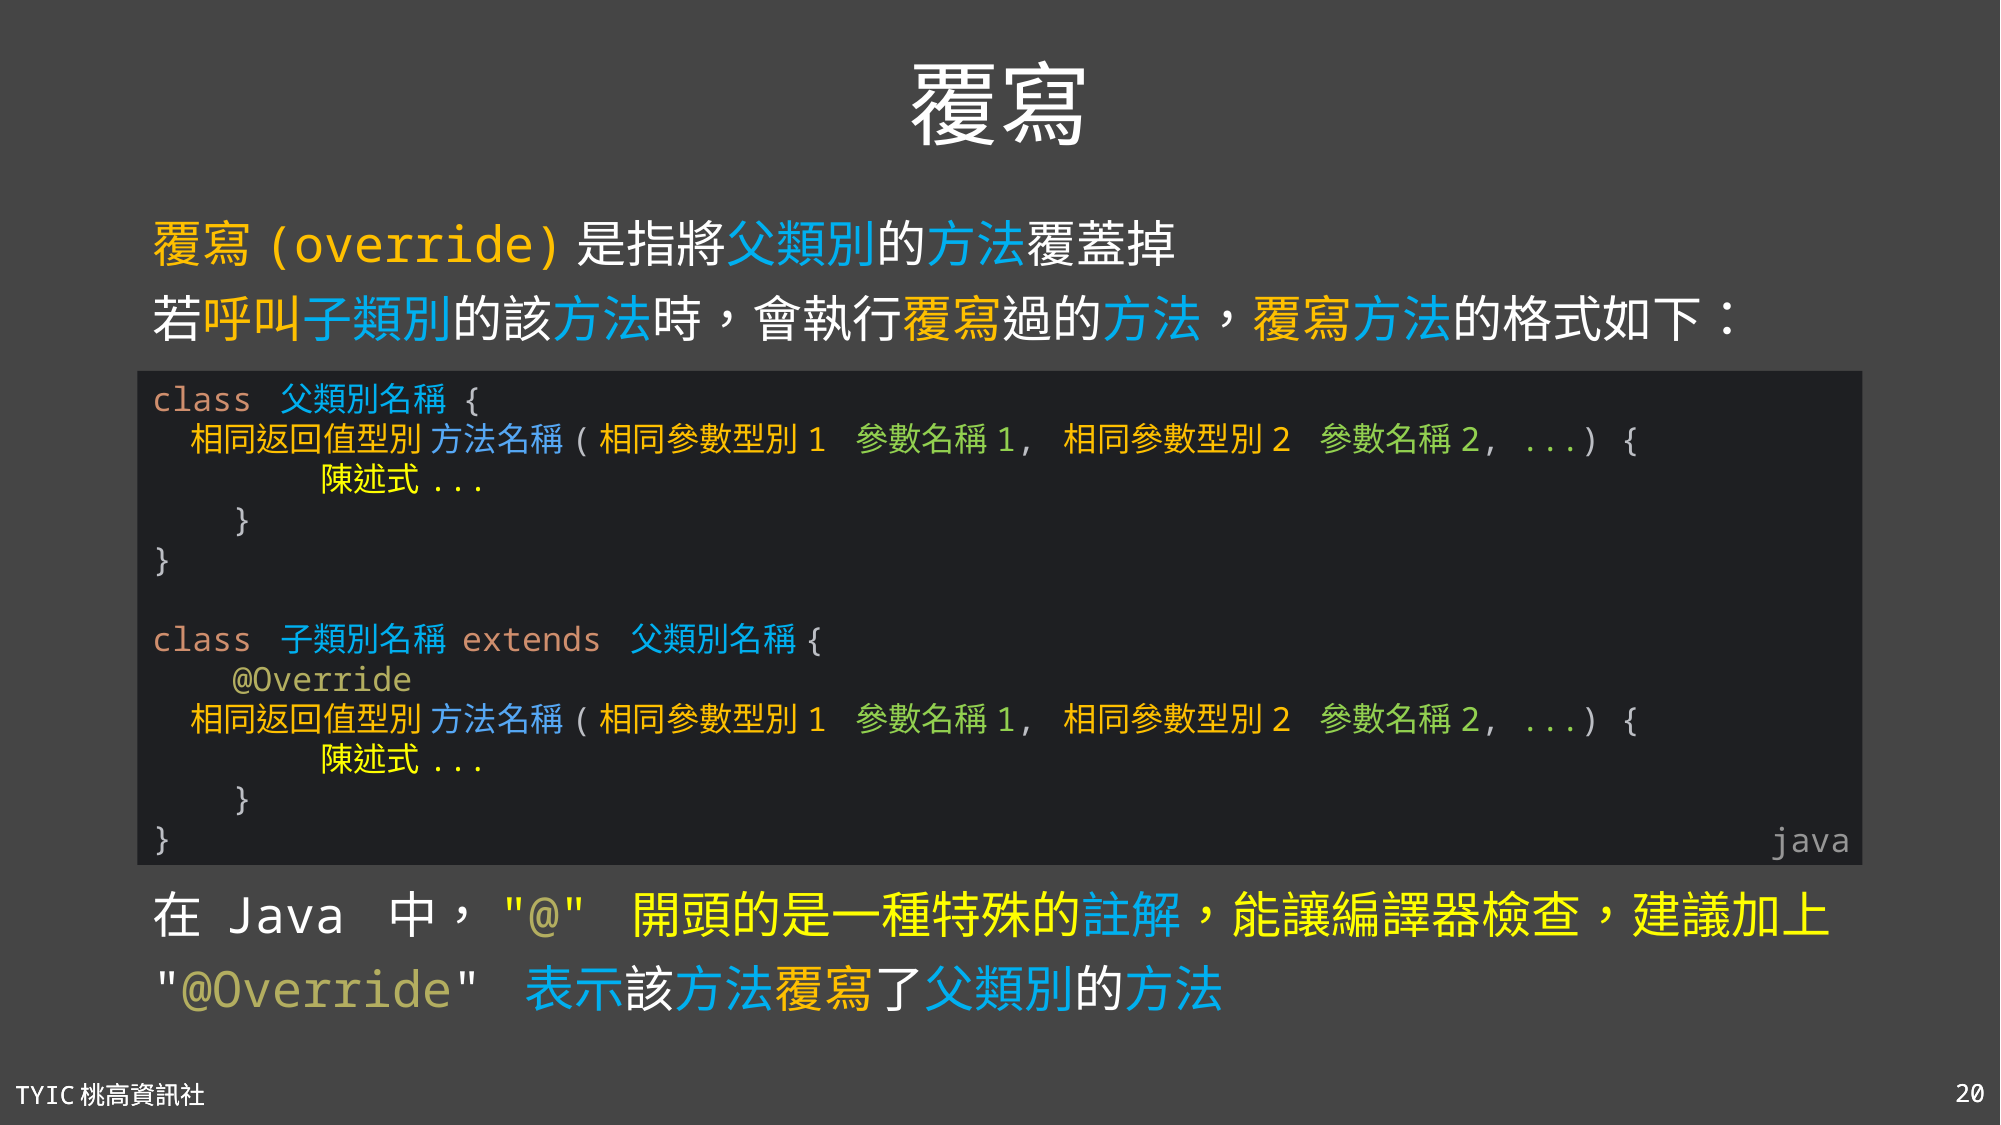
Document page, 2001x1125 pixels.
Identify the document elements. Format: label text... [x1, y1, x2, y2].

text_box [137, 367, 1863, 868]
list 覆寫(override)是指將父類別的方法覆蓋掉 若呼叫子類別的該方法時，會執行覆寫過的方法，覆寫方法的格式如下： [137, 211, 1863, 367]
text_box 在 Java 中，"@" 開頭的是一種特殊的註解，能讓編譯器檢查，建議加上 "@Override" 表示該方法覆寫了父類別的方法 [137, 882, 1863, 1051]
title 覆寫 [137, 0, 1863, 211]
